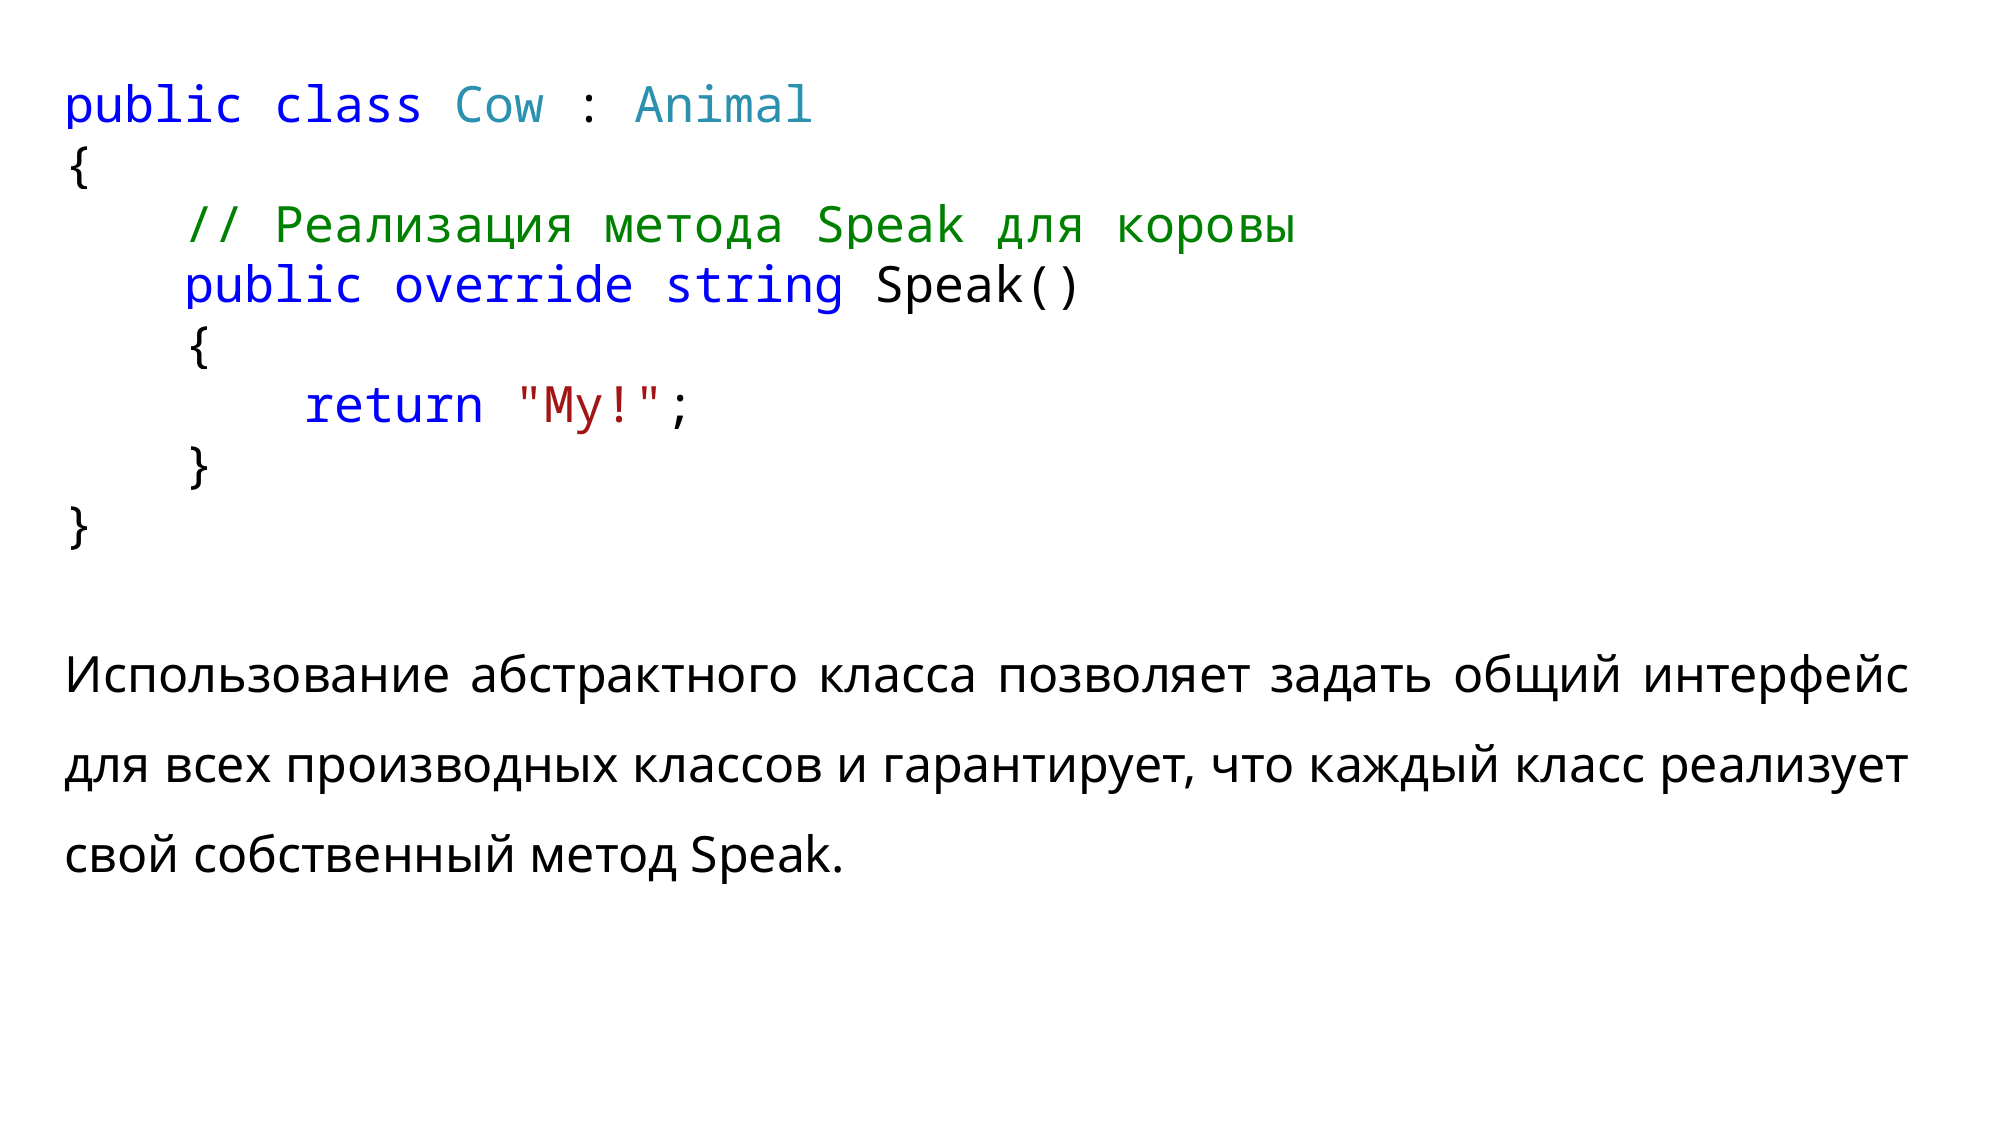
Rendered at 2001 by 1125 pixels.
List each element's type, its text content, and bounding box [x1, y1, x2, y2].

text_box public class Cow : Animal { // Реализация метода Speak для коровы public override string Speak() { return "Му!"; } } Использование абстрактного класса позволяет задать общий интерфейс для всех производных классов и гарантирует, что каждый класс реализует свой собственный метод Speak. [49, 65, 1925, 891]
